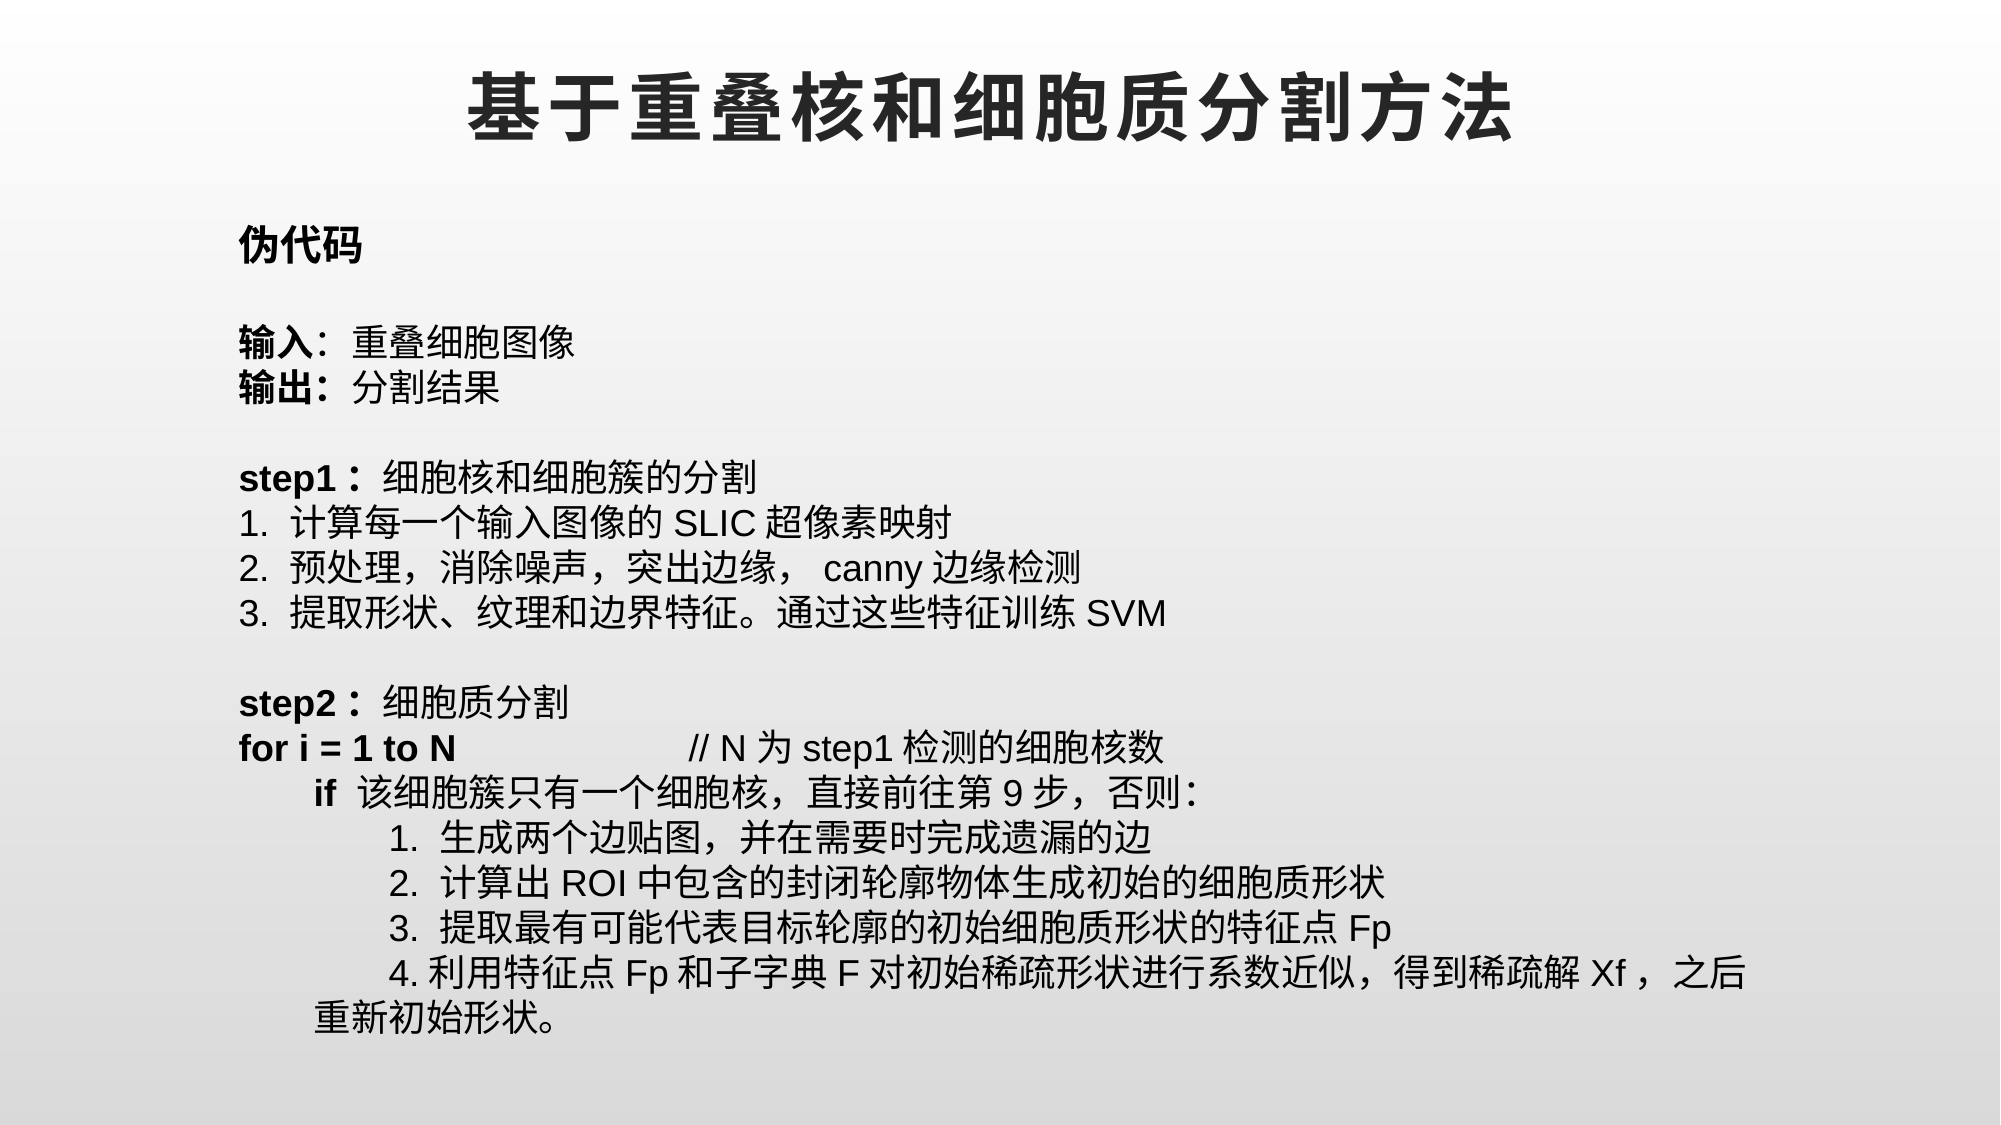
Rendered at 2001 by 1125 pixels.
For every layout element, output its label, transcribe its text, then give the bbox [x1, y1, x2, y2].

title 基于重叠核和细胞质分割方法 [91, 47, 1891, 164]
text_box 伪代码 输入：重叠细胞图像 输出：分割结果 step1：细胞核和细胞簇的分割 1. 计算每一个输入图像的SLIC超像素映射 2. 预处理，消除噪声，突出边缘，canny边缘检测 3. 提取形状、纹理和边界特征。通过这些特征训练SVM step2：细胞质分割 for i = 1 to N // N为step1检测的细胞核数 if 该细胞簇只有一个细胞核，直接前往第9步，否则： 1. 生成两个边贴图，并在需要时完成遗漏的边 2. 计算出ROI中包含的封闭轮廓物体生成初始的细胞质形状 3. 提取最有可能代表目标轮廓的初始细胞质形状的特征点Fp 4.利用特征点Fp和子字典F对初始稀疏形状进行系数近似，得到稀疏解Xf，之后重新初始形状。 [223, 211, 1769, 1047]
